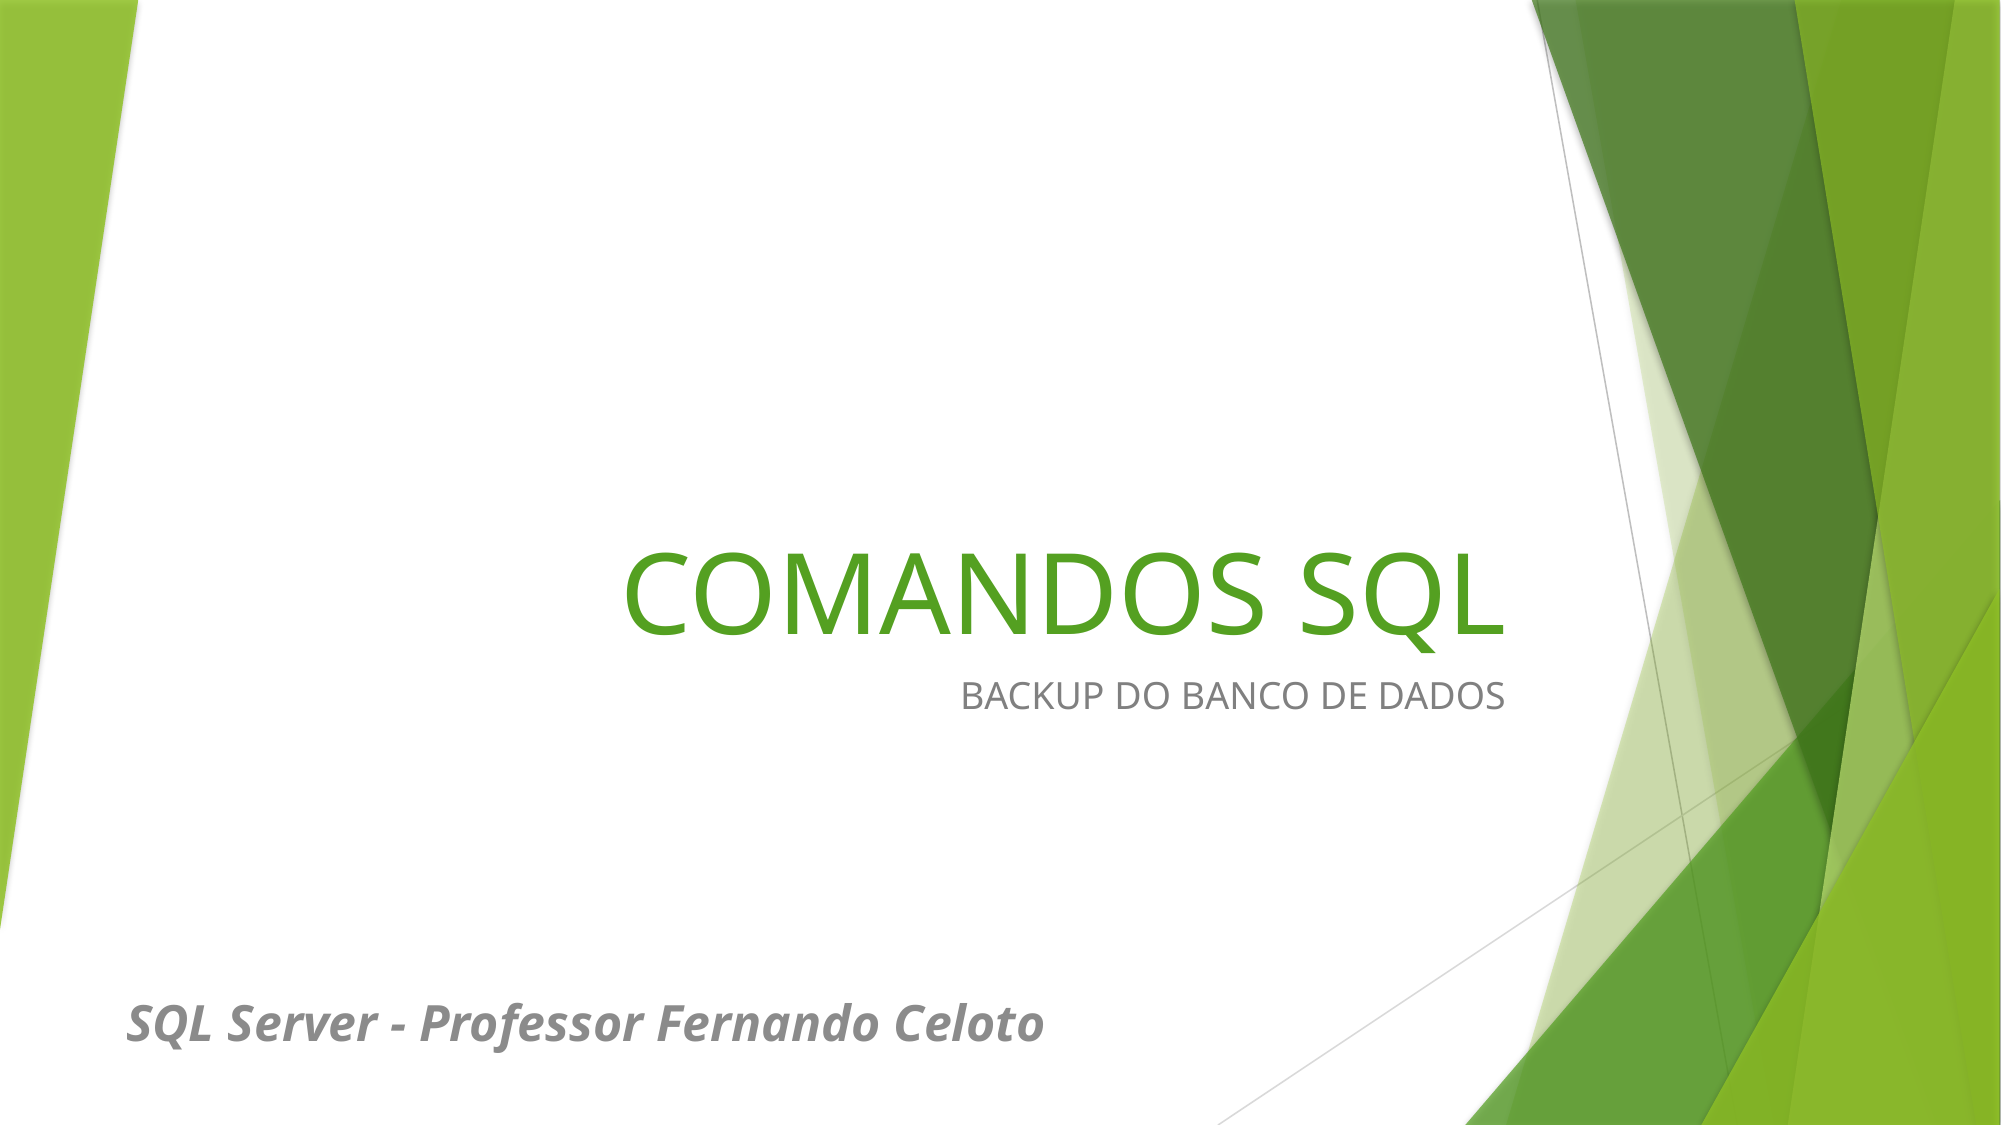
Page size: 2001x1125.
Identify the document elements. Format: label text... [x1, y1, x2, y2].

footer SQL Server - Professor Fernando Celoto [111, 991, 1145, 1051]
subtitle BACKUP DO BANCO DE DADOS [247, 664, 1522, 845]
title COMANDOS SQL [247, 394, 1522, 664]
